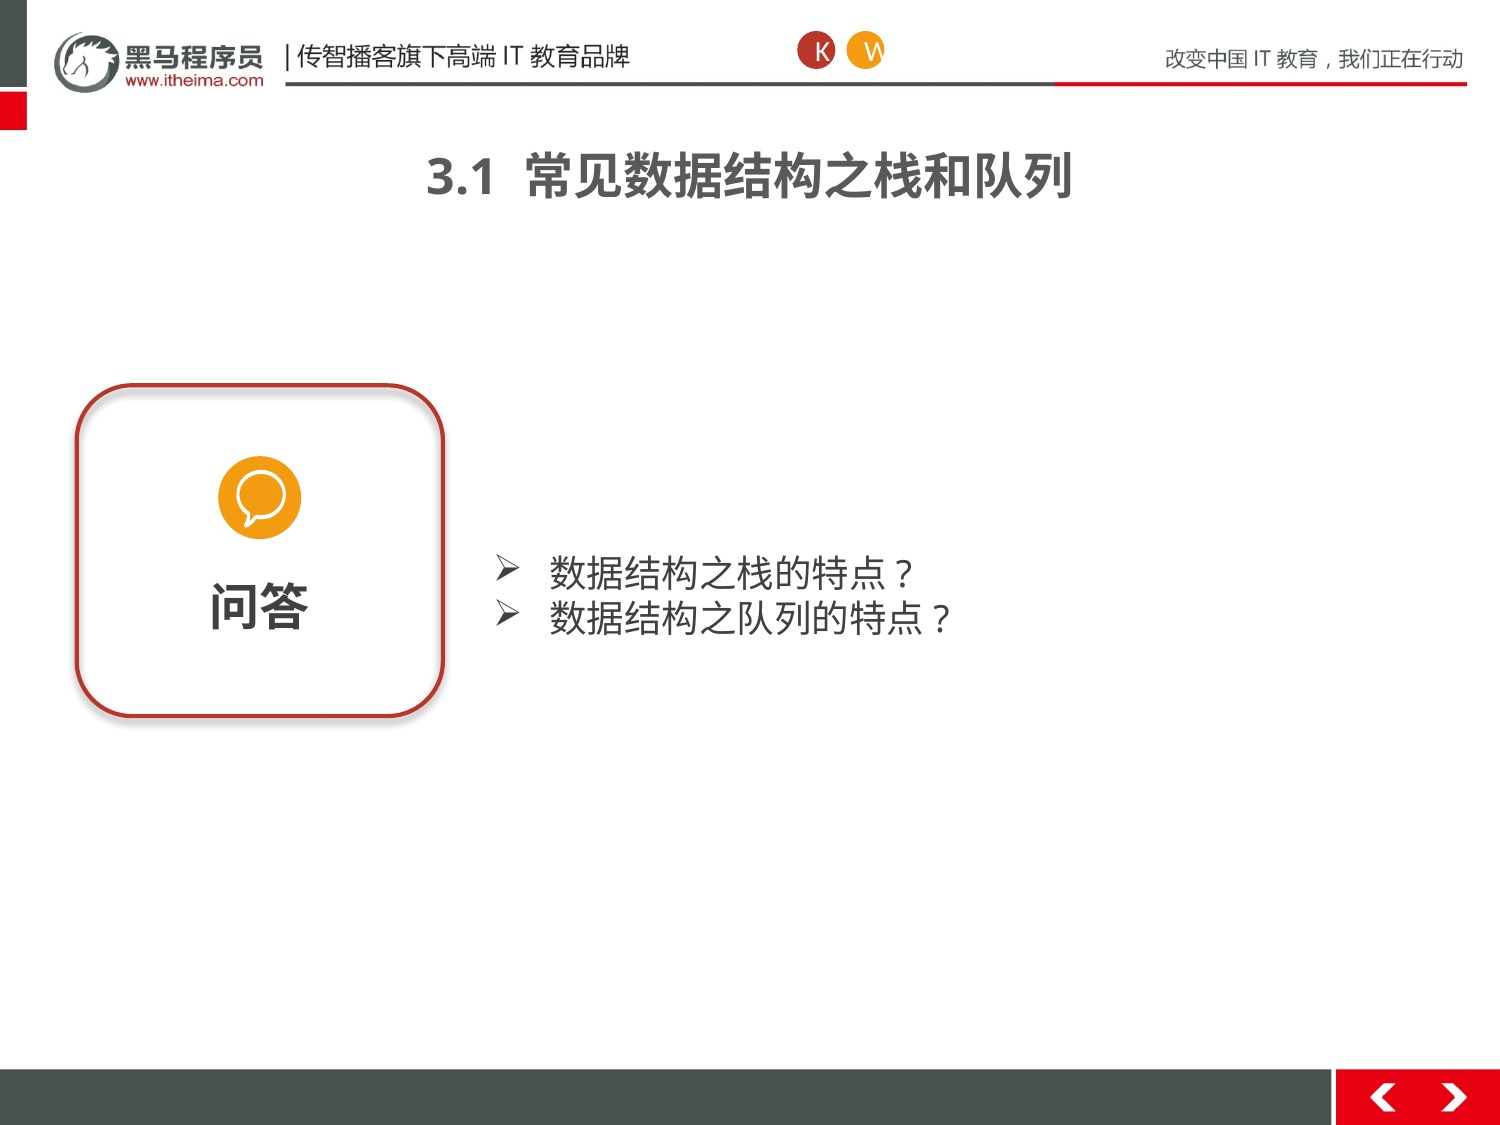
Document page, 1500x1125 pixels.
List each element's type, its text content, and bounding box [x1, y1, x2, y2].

text_box K [795, 28, 838, 72]
picture [0, 209, 1500, 1125]
text_box W [844, 28, 887, 72]
text_box 3.1 常见数据结构之栈和队列 [0, 137, 1500, 209]
text_box 数据结构之栈的特点? 数据结构之队列的特点? [478, 542, 1431, 648]
picture [0, 0, 1500, 137]
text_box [76, 385, 444, 717]
